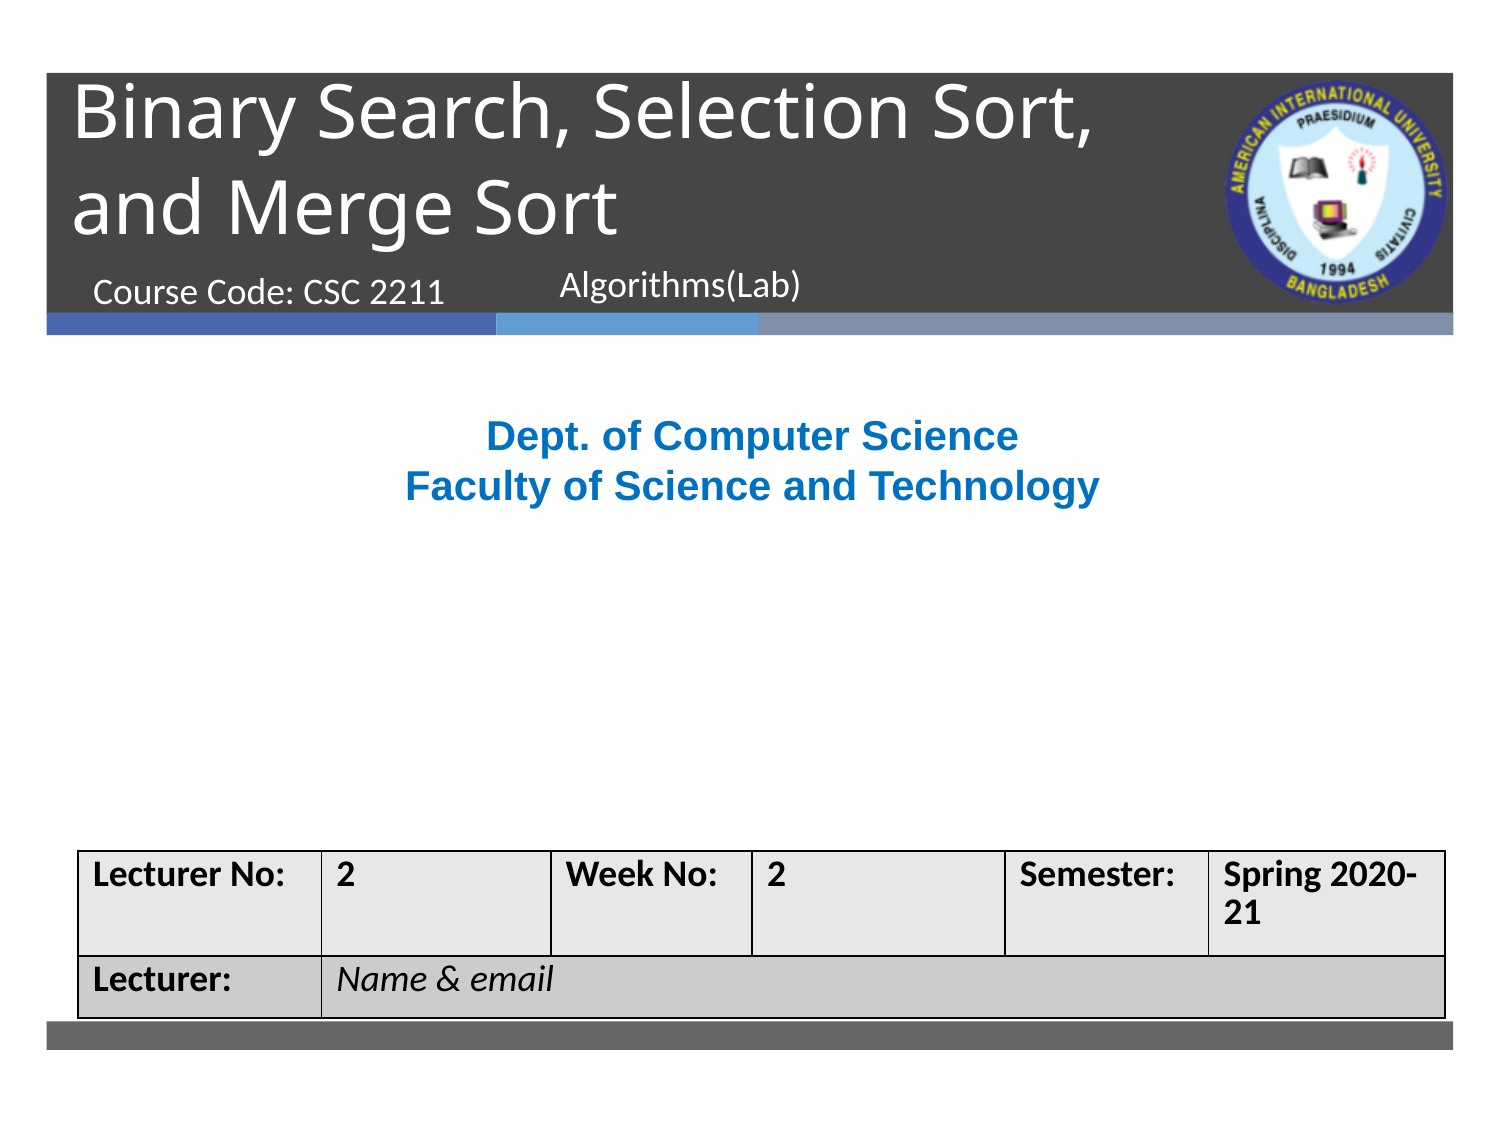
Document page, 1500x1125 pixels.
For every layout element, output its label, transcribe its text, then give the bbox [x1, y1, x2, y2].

table_header Lecturer No: [79, 852, 321, 955]
table_cell Lecturer: [79, 957, 321, 1017]
table_cell Name & email [322, 957, 1444, 1017]
table_header Spring 2020-21 [1209, 852, 1444, 955]
title Binary Search, Selection Sort, and Merge Sort [56, 78, 1378, 258]
table_header Week No: [552, 852, 751, 955]
table_header 2 [753, 852, 1004, 955]
picture [1220, 75, 1454, 310]
table_header Semester: [1006, 852, 1208, 955]
text_box Algorithms(Lab) [544, 261, 1228, 342]
table_header 2 [322, 852, 550, 955]
subtitle Course Code: CSC 2211 [78, 259, 536, 339]
text_box Dept. of Computer Science Faculty of Science and Technology [12, 401, 1493, 517]
